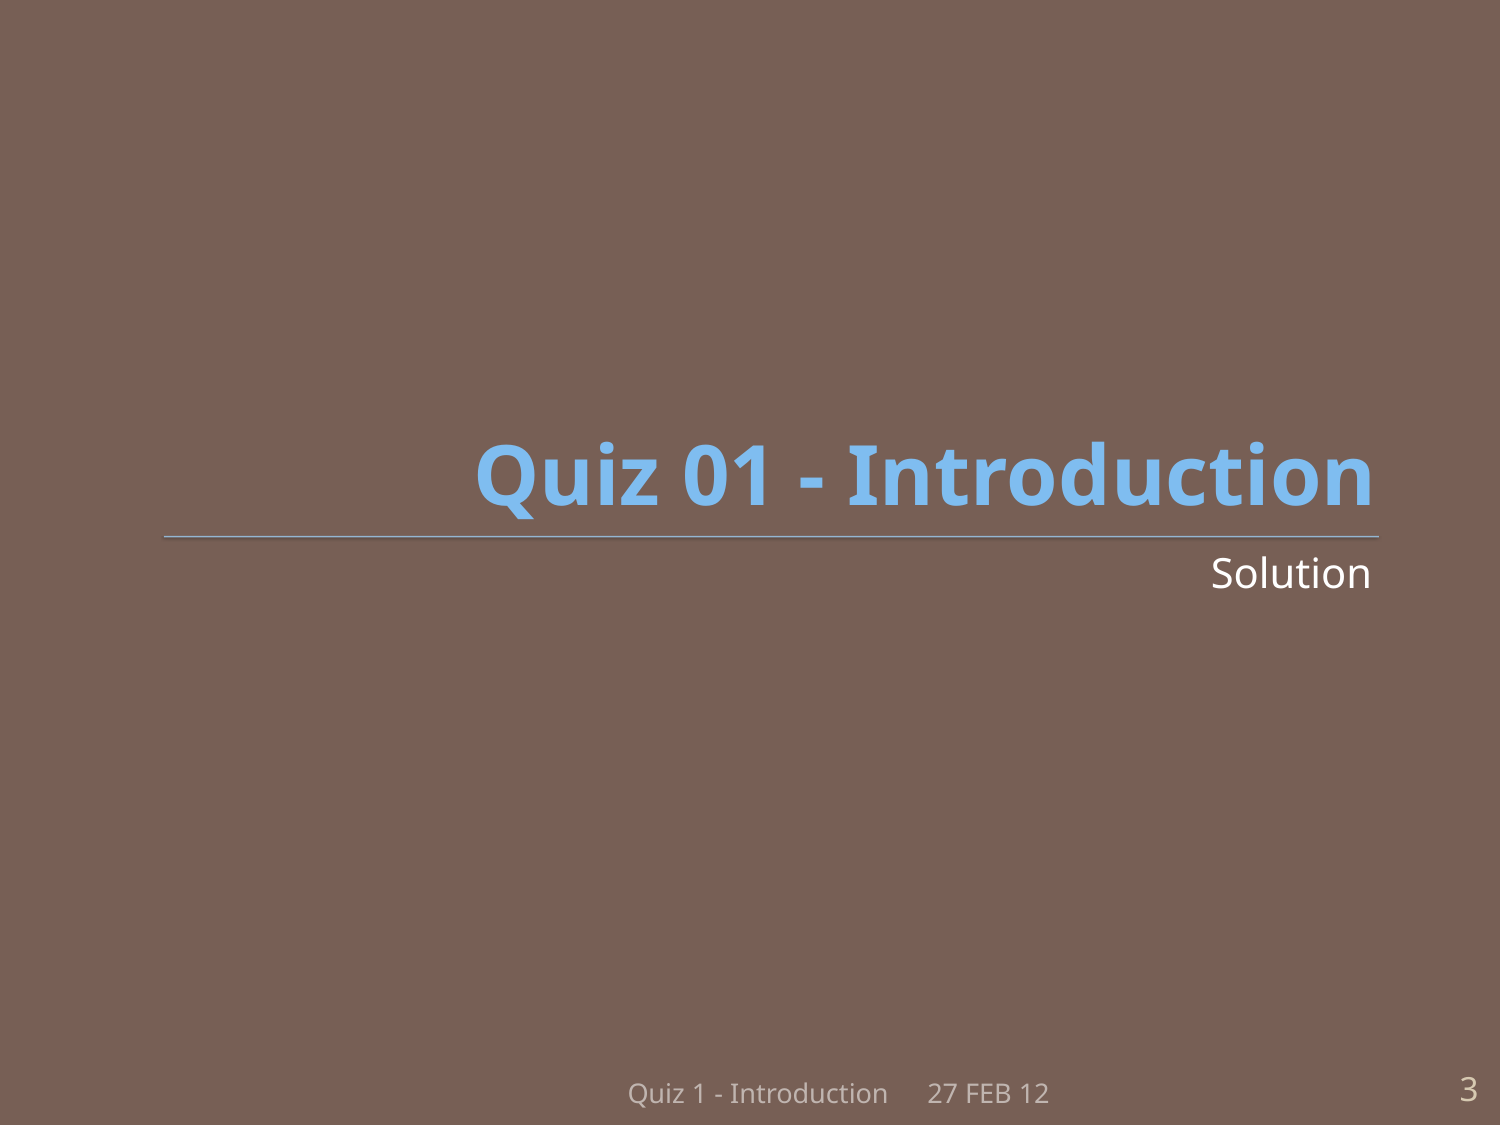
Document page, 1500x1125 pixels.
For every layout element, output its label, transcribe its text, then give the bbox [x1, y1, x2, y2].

footer Quiz 1 - Introduction [262, 1068, 904, 1114]
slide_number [912, 1068, 1405, 1114]
list Solution [118, 539, 1394, 787]
title Quiz 01 - Introduction [118, 81, 1394, 530]
slide_number 3 [1417, 1068, 1494, 1114]
